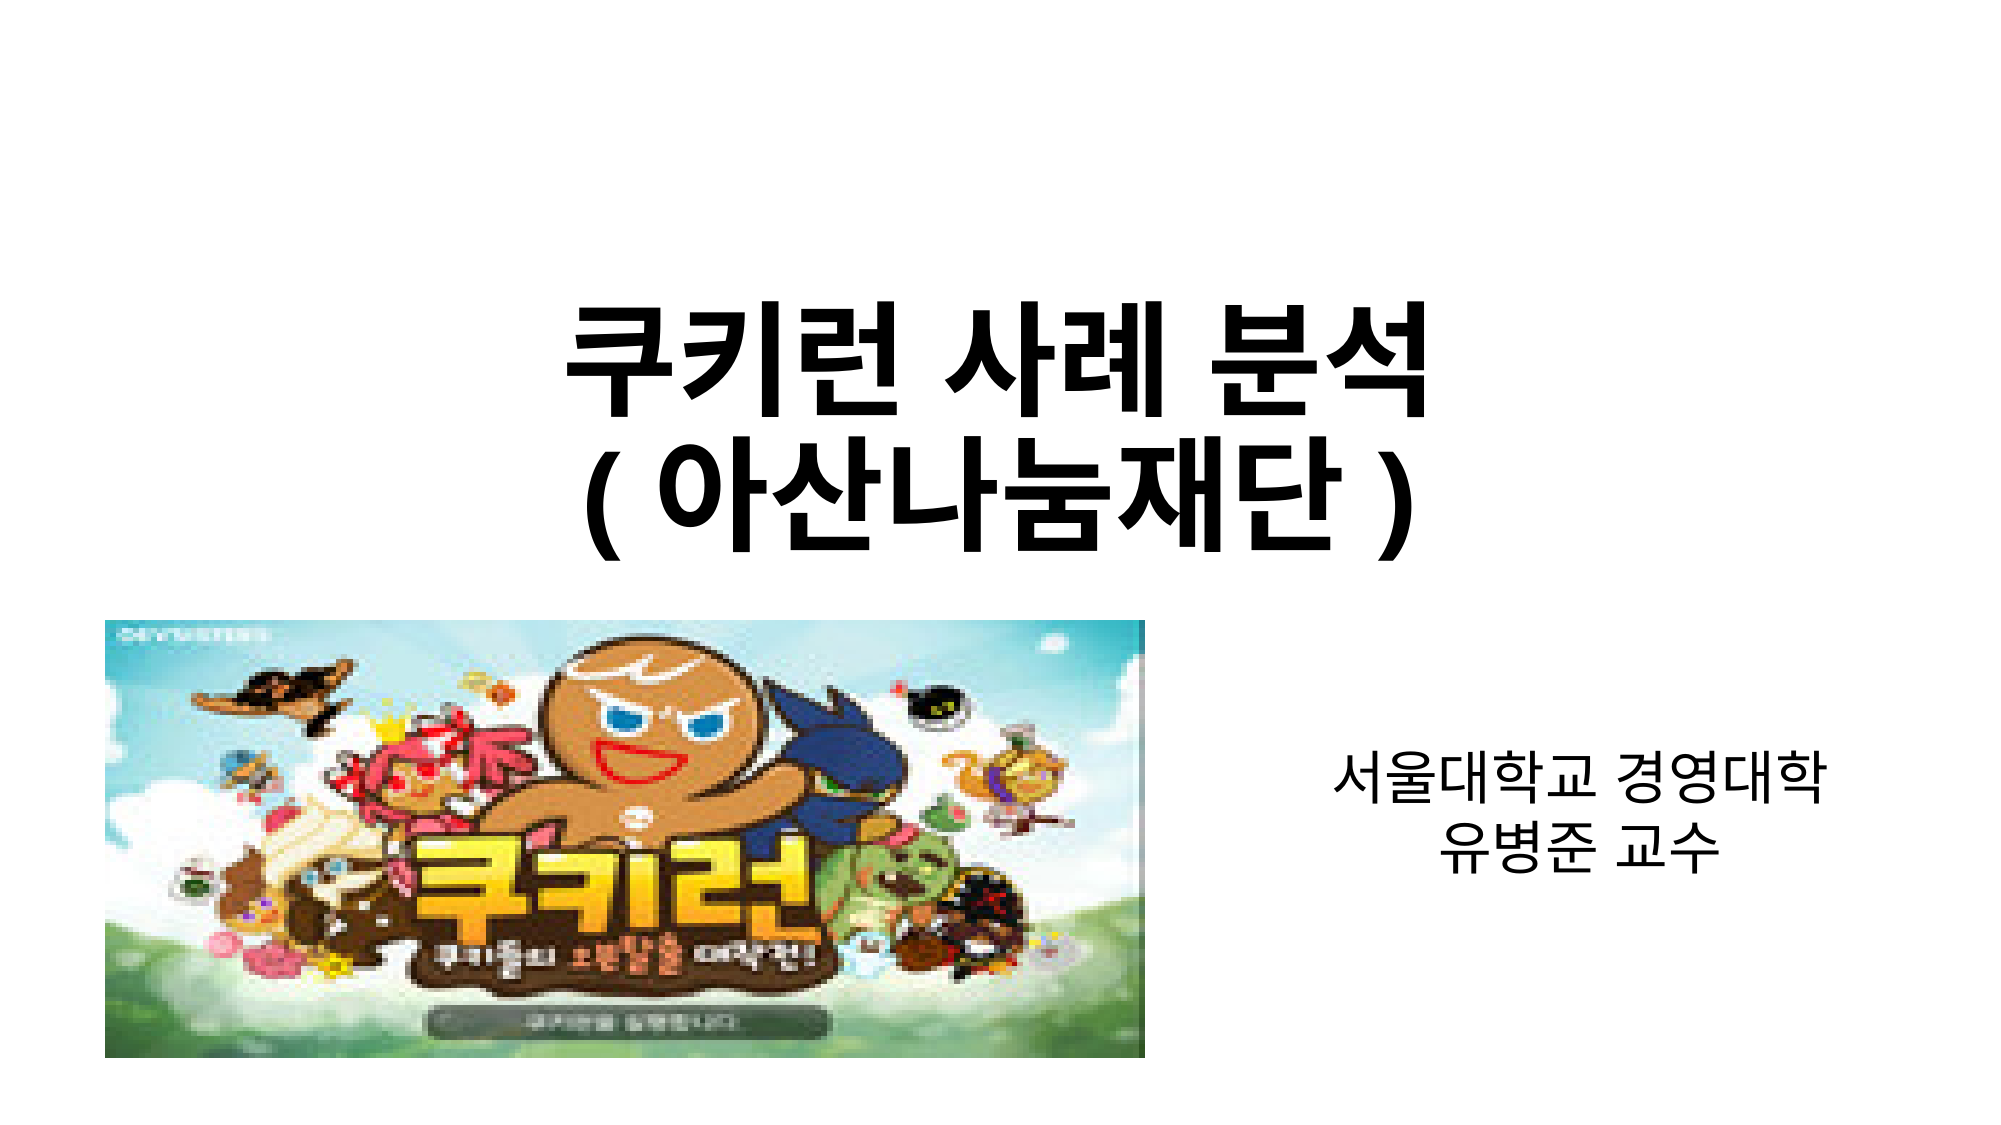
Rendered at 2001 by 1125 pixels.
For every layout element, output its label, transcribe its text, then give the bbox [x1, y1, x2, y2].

picture [105, 620, 1145, 1058]
title 쿠키런 사례 분석 (아산나눔재단) [249, 184, 1750, 576]
text_box 서울대학교 경영대학 유병준 교수 [1316, 733, 1844, 889]
